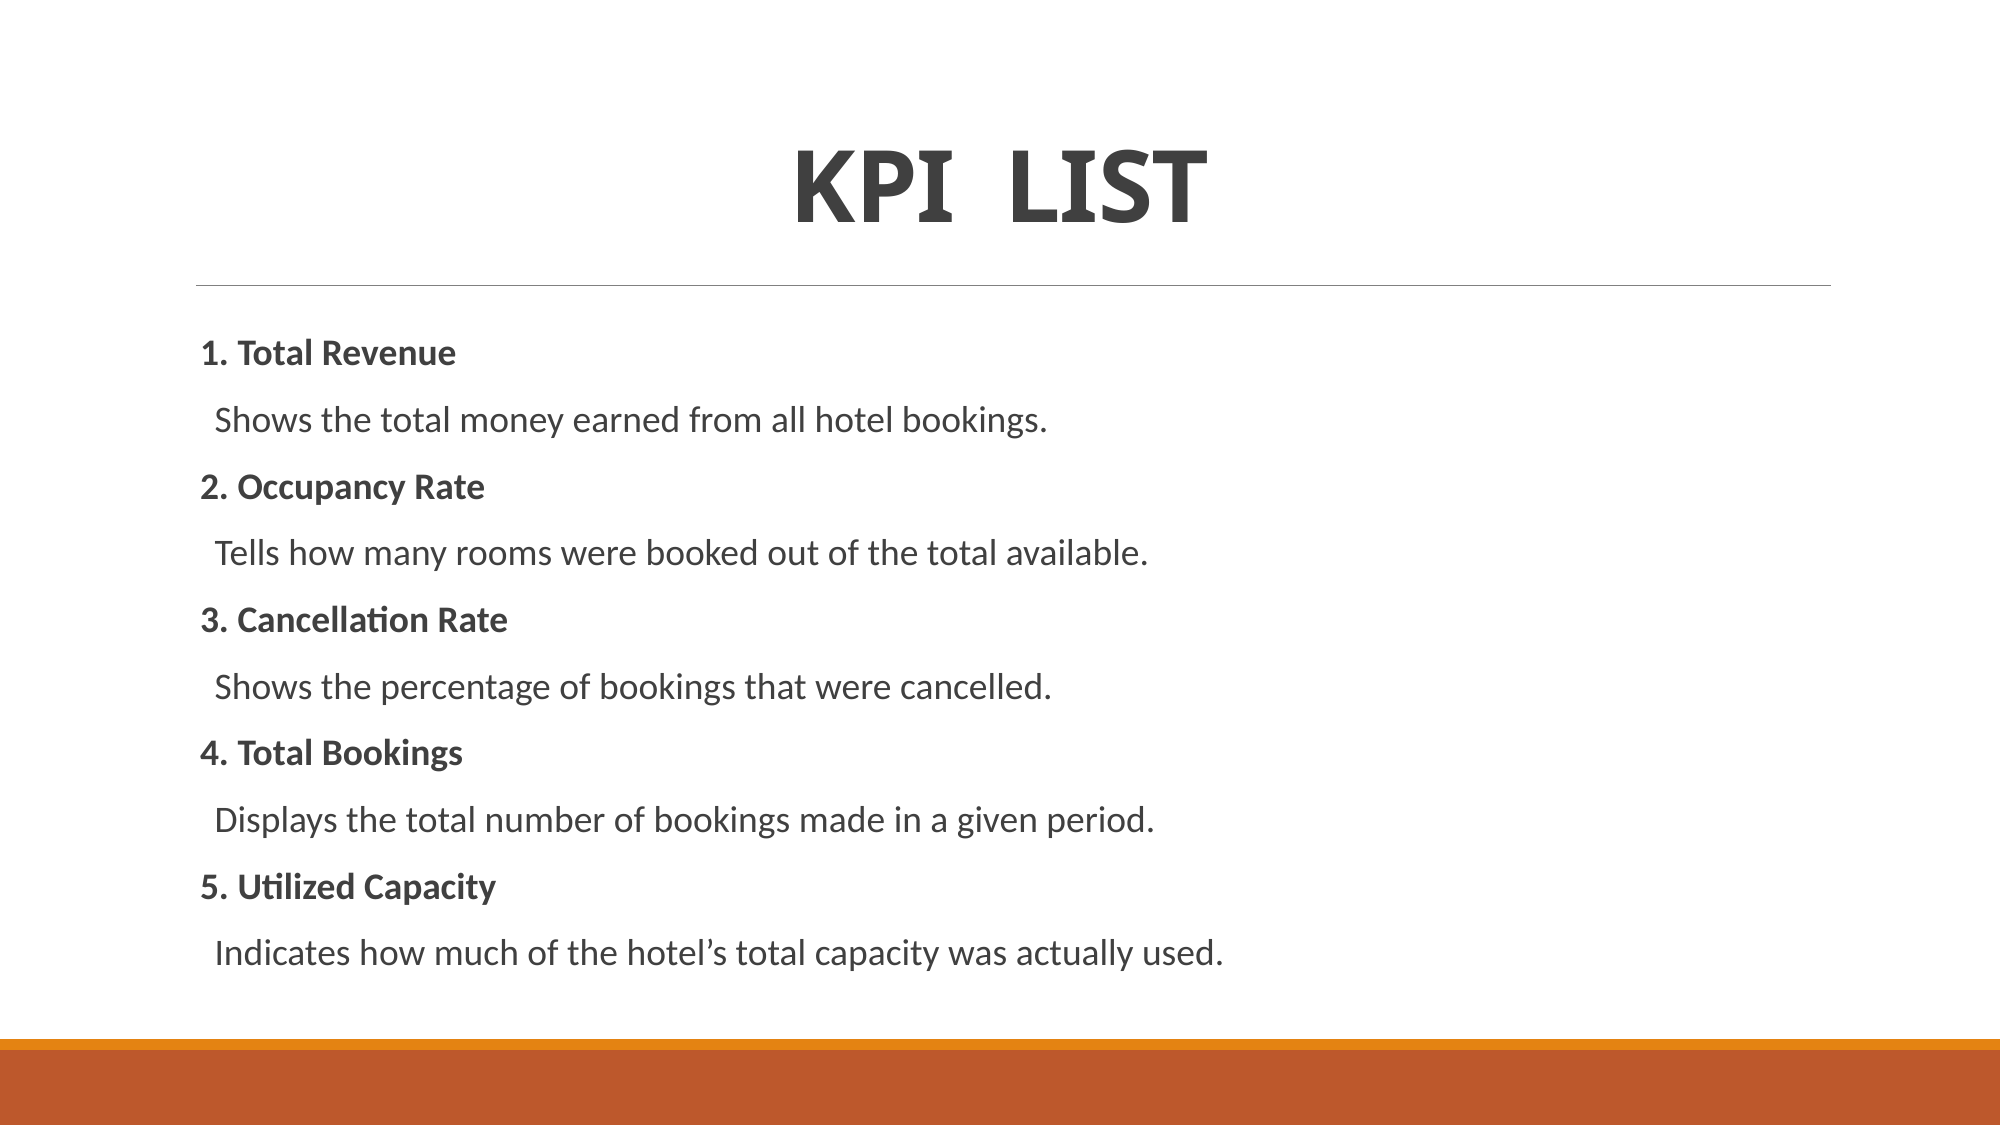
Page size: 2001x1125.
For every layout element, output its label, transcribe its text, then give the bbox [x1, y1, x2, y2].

title KPI LIST [174, 73, 1825, 251]
list 1. Total Revenue Shows the total money earned from all hotel bookings. 2. Occupancy Rate Tells how many rooms were booked out of the total available. 3. Cancellation Rate Shows the percentage of bookings that were cancelled. 4. Total Bookings Displays the total number of bookings made in a given period. 5. Utilized Capacity Indicates how much of the hotel’s total capacity was actually used. [200, 325, 1851, 986]
